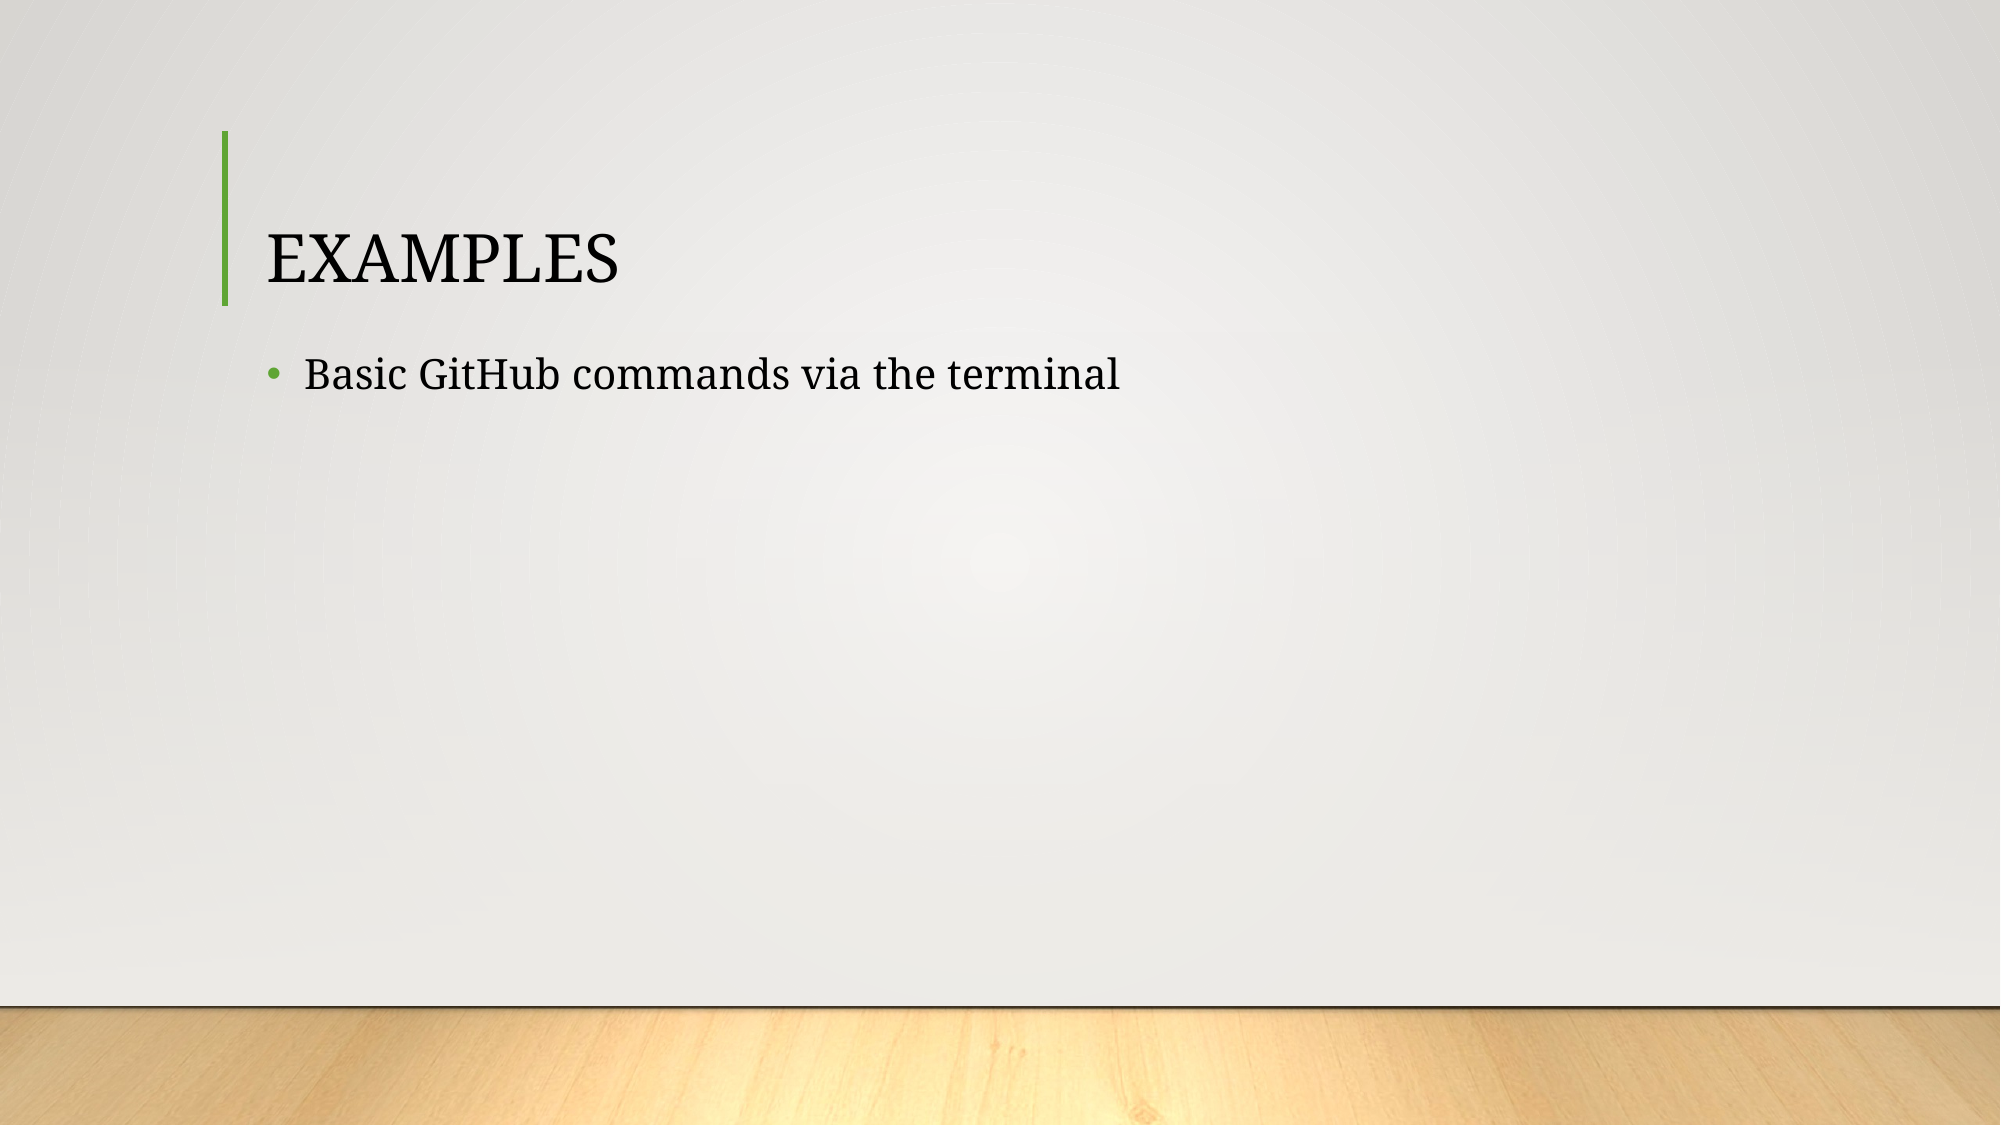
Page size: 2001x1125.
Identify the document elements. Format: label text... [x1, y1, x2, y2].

title EXAMPLES [251, 131, 1814, 305]
picture [0, 1006, 2000, 1125]
list Basic GitHub commands via the terminal [251, 330, 1814, 897]
